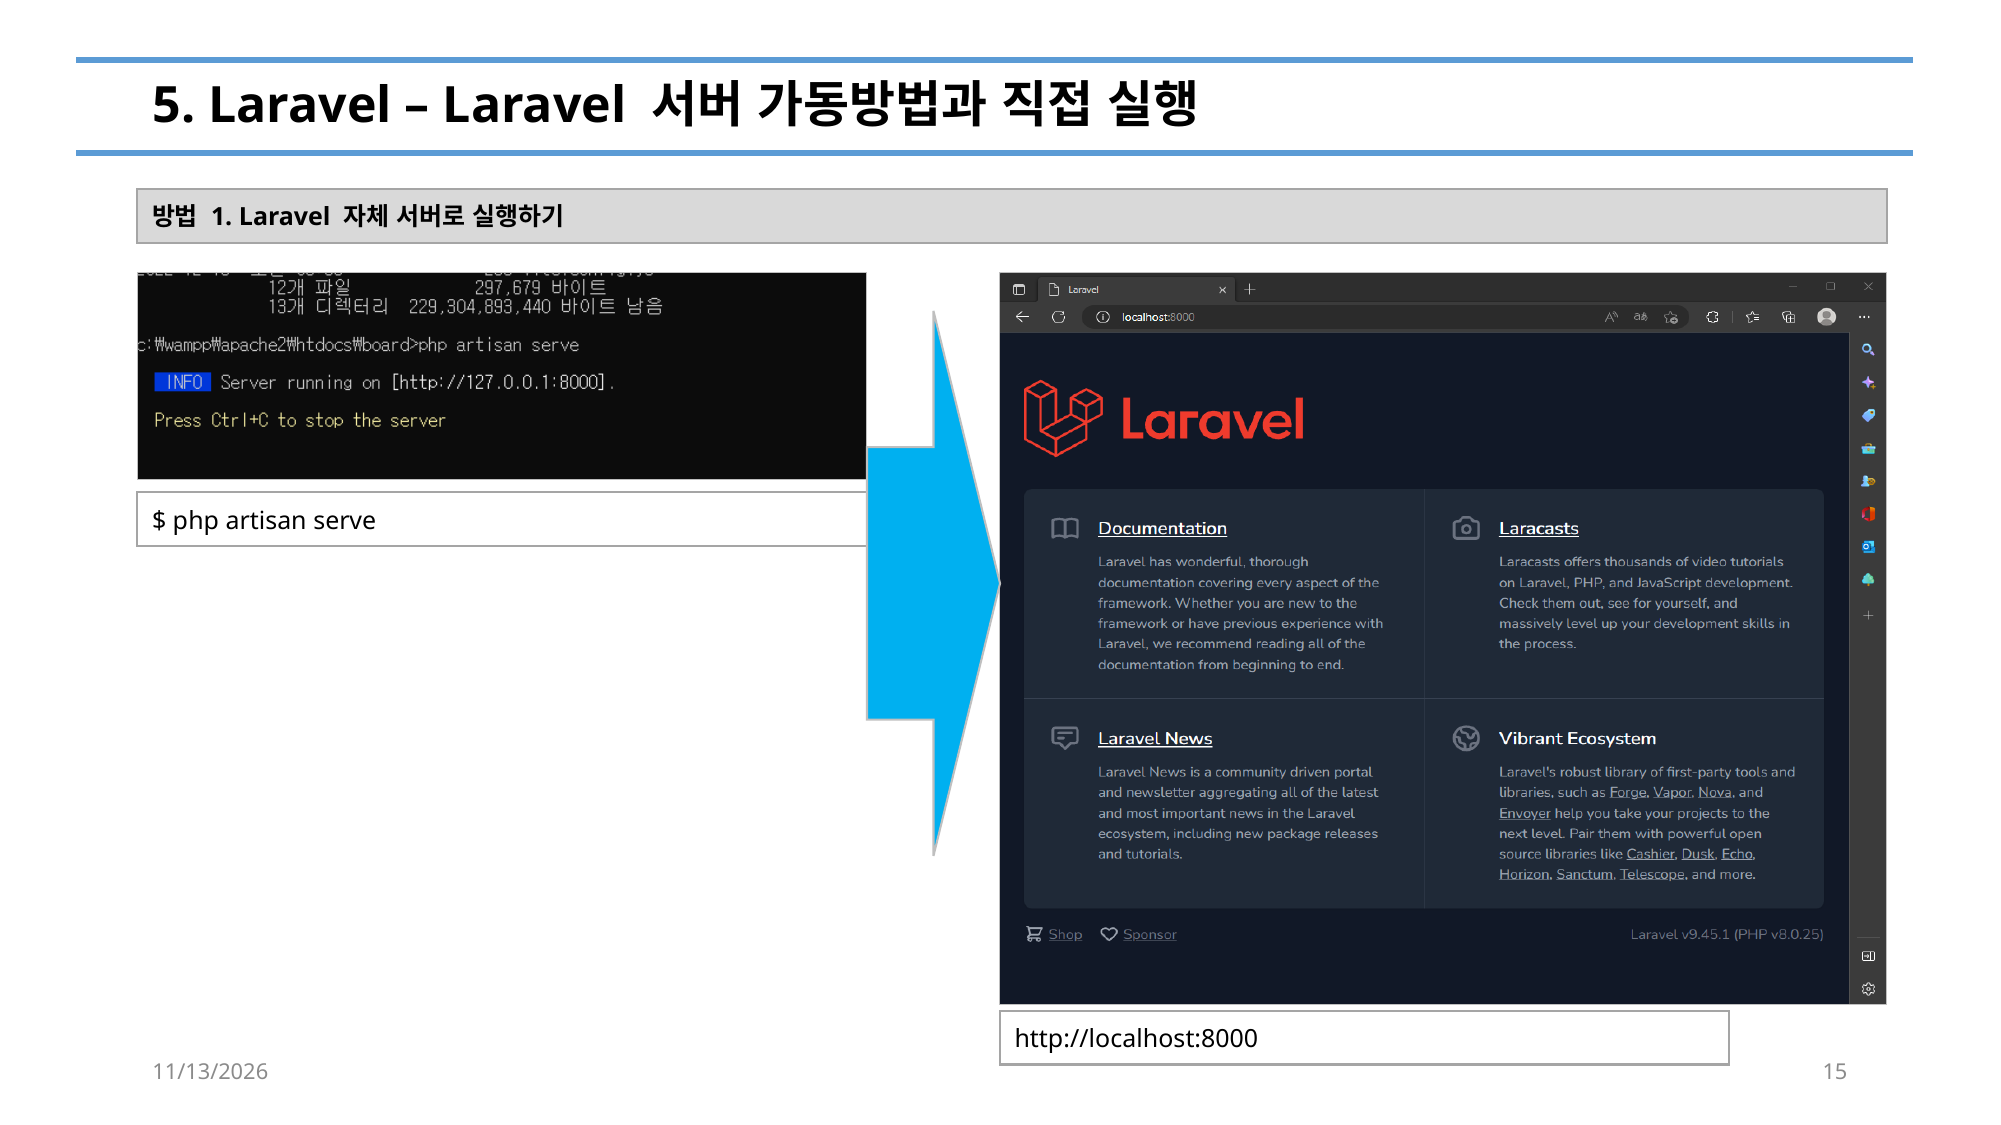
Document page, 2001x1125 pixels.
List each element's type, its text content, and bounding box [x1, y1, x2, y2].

picture [137, 272, 867, 480]
text_box 방법 1. Laravel 자체 서버로 실행하기 [136, 188, 1888, 244]
text_box http://localhost:8000 [999, 1010, 1730, 1066]
text_box [865, 310, 999, 857]
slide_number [137, 1042, 588, 1103]
title 5. Laravel – Laravel 서버 가동방법과 직접 실행 [137, 59, 1863, 153]
picture [999, 272, 1887, 1005]
text_box $ php artisan serve [136, 491, 865, 547]
slide_number 15 [1412, 1042, 1863, 1103]
